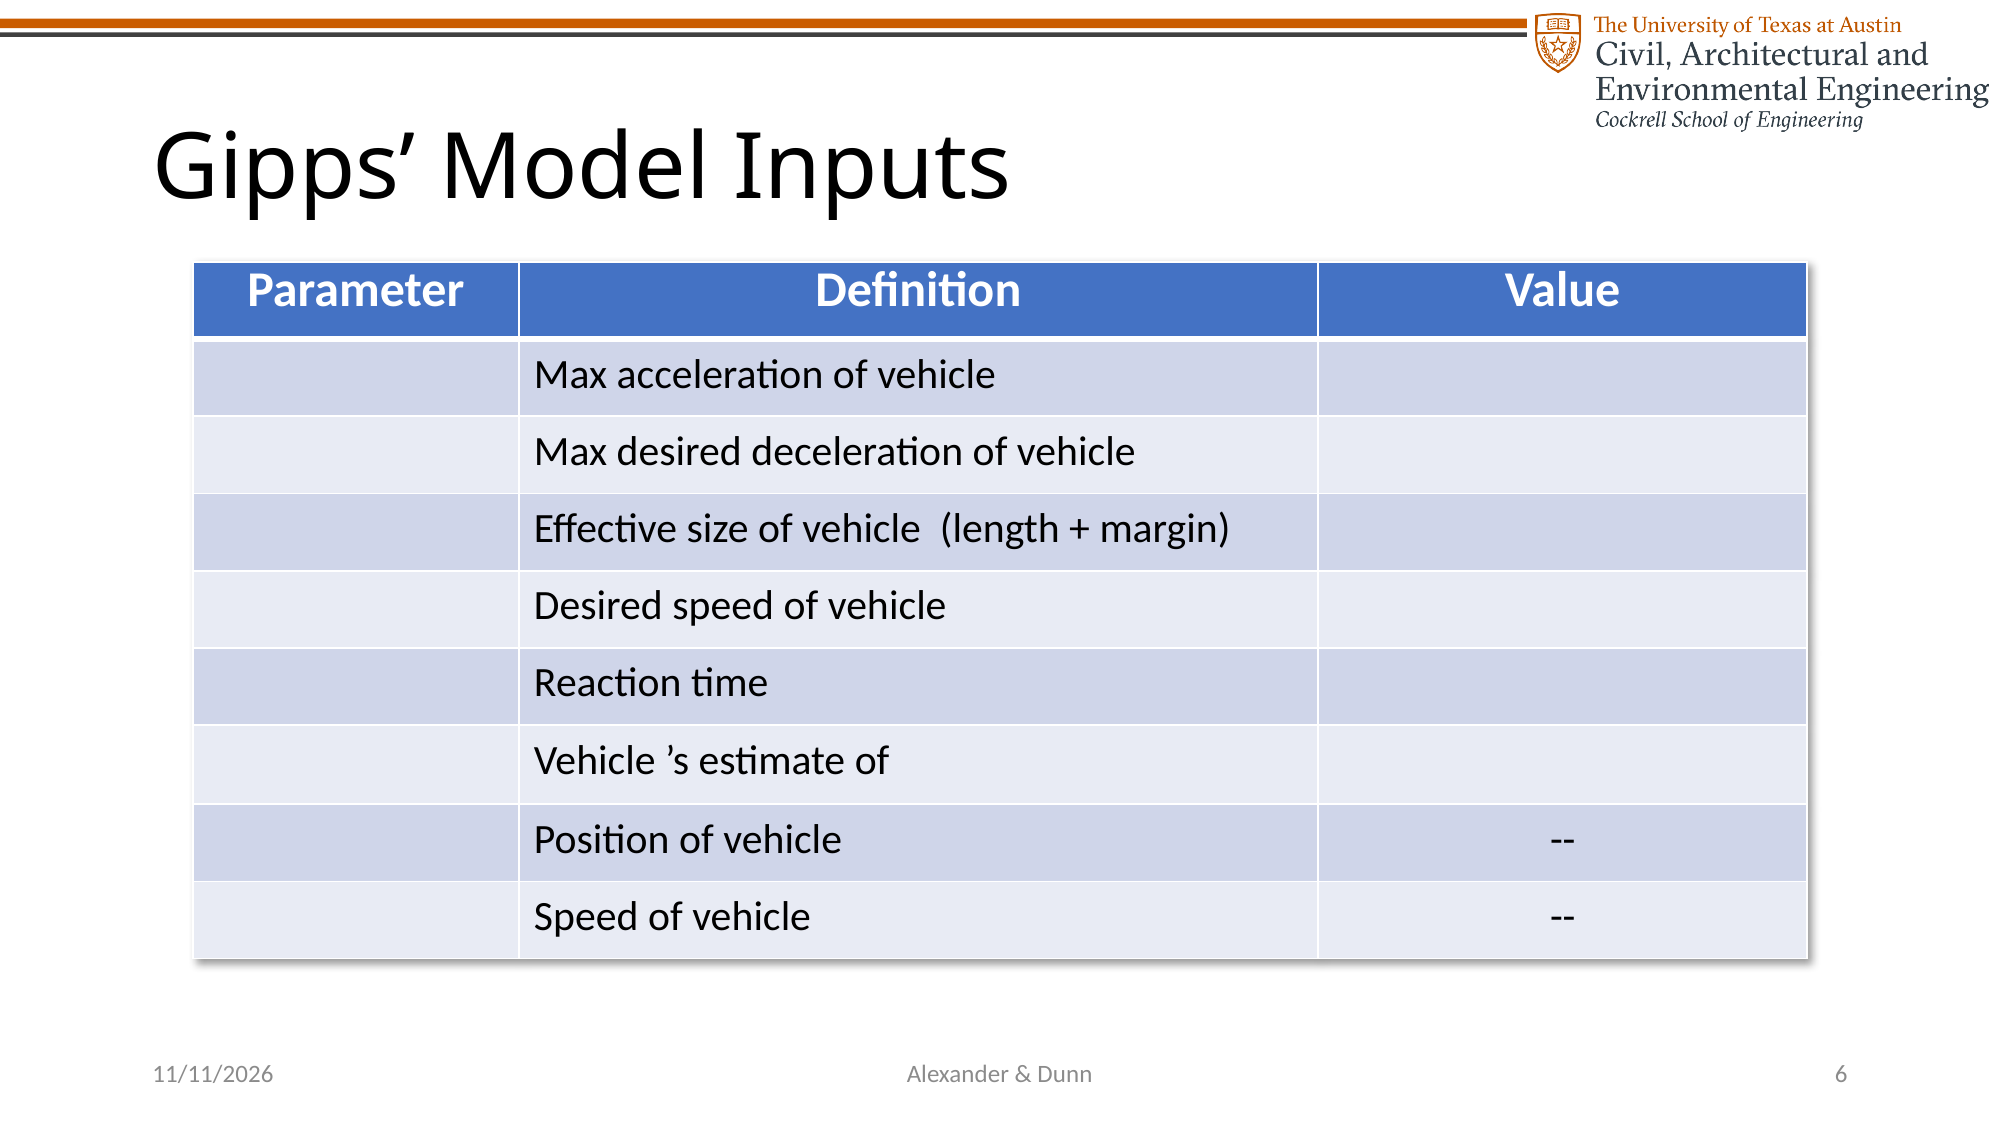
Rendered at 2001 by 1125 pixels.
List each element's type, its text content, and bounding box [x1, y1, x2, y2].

slide_number 6 [1412, 1042, 1863, 1103]
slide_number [137, 1042, 588, 1103]
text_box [0, 13, 1989, 132]
title Gipps’ Model Inputs [137, 132, 1863, 278]
footer Alexander & Dunn [662, 1042, 1338, 1103]
